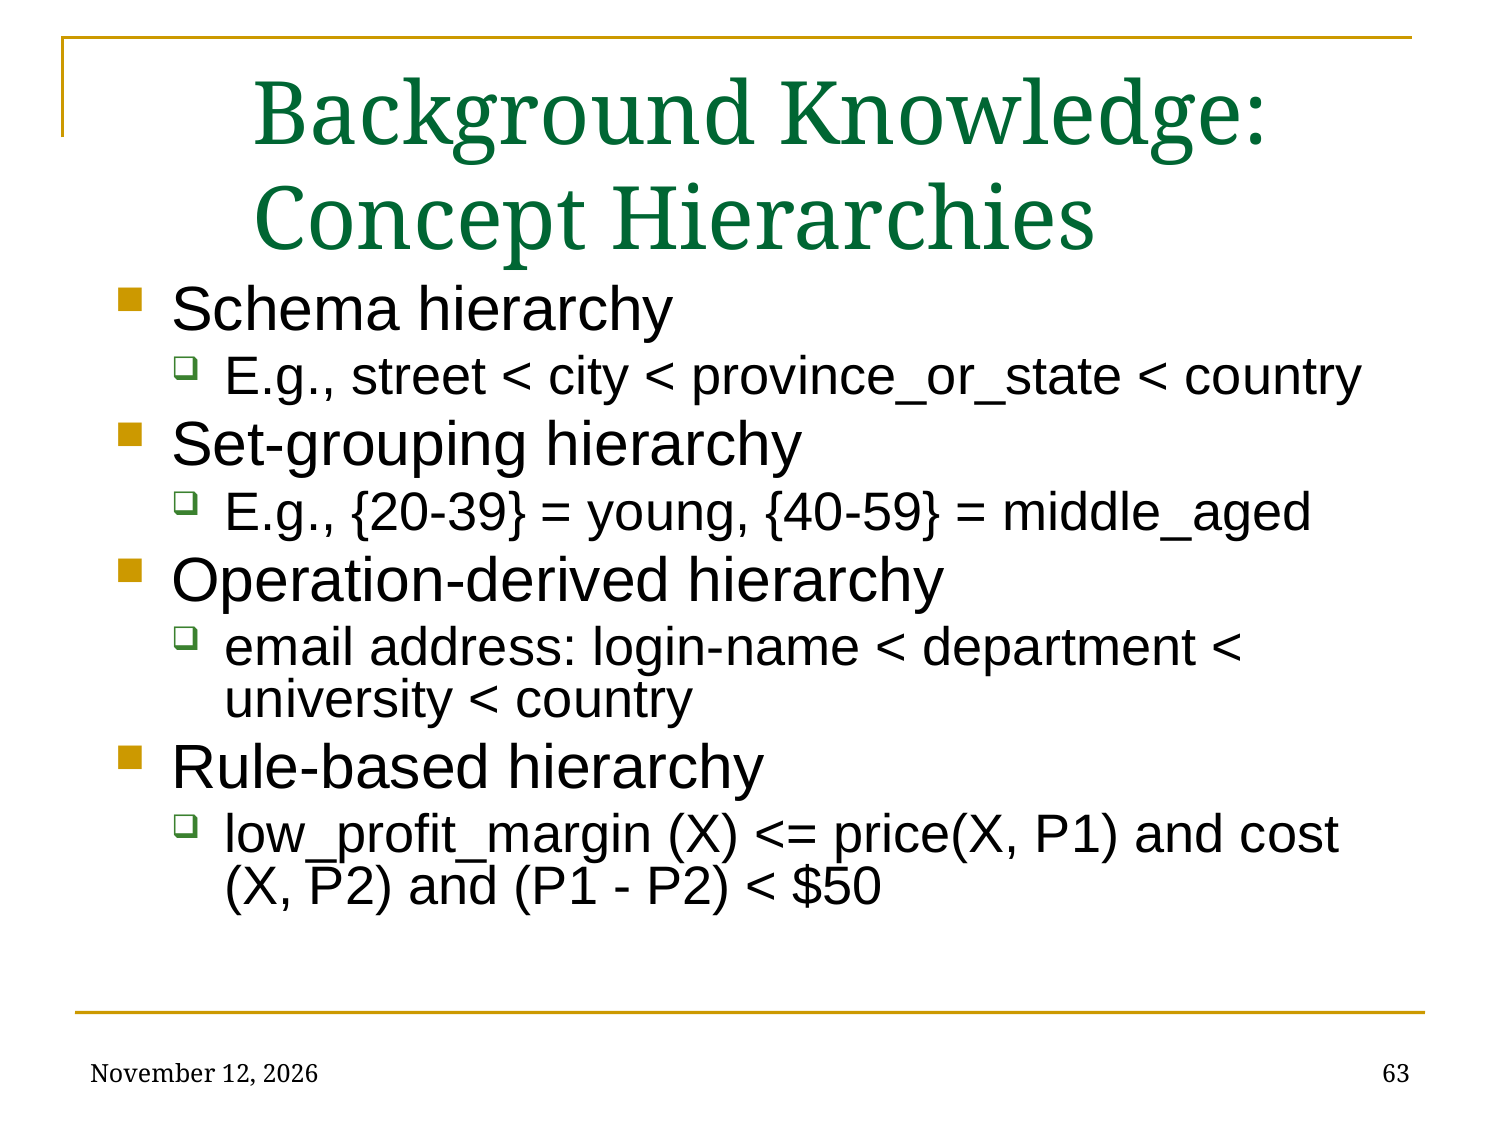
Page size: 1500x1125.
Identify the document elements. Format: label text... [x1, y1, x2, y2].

slide_number 63 [1074, 1023, 1426, 1100]
title Background Knowledge: Concept Hierarchies [237, 50, 1375, 213]
list Schema hierarchy E.g., street < city < province_or_state < country Set-grouping hierarchy E.g., {20-39} = young, {40-59} = middle_aged Operation-derived hierarchy email address: login-name < department < university < country Rule-based hierarchy low_profit_margin (X) <= price(X, P1) and cost (X, P2) and (P1 - P2) < $50 [99, 275, 1425, 1050]
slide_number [74, 1023, 426, 1100]
